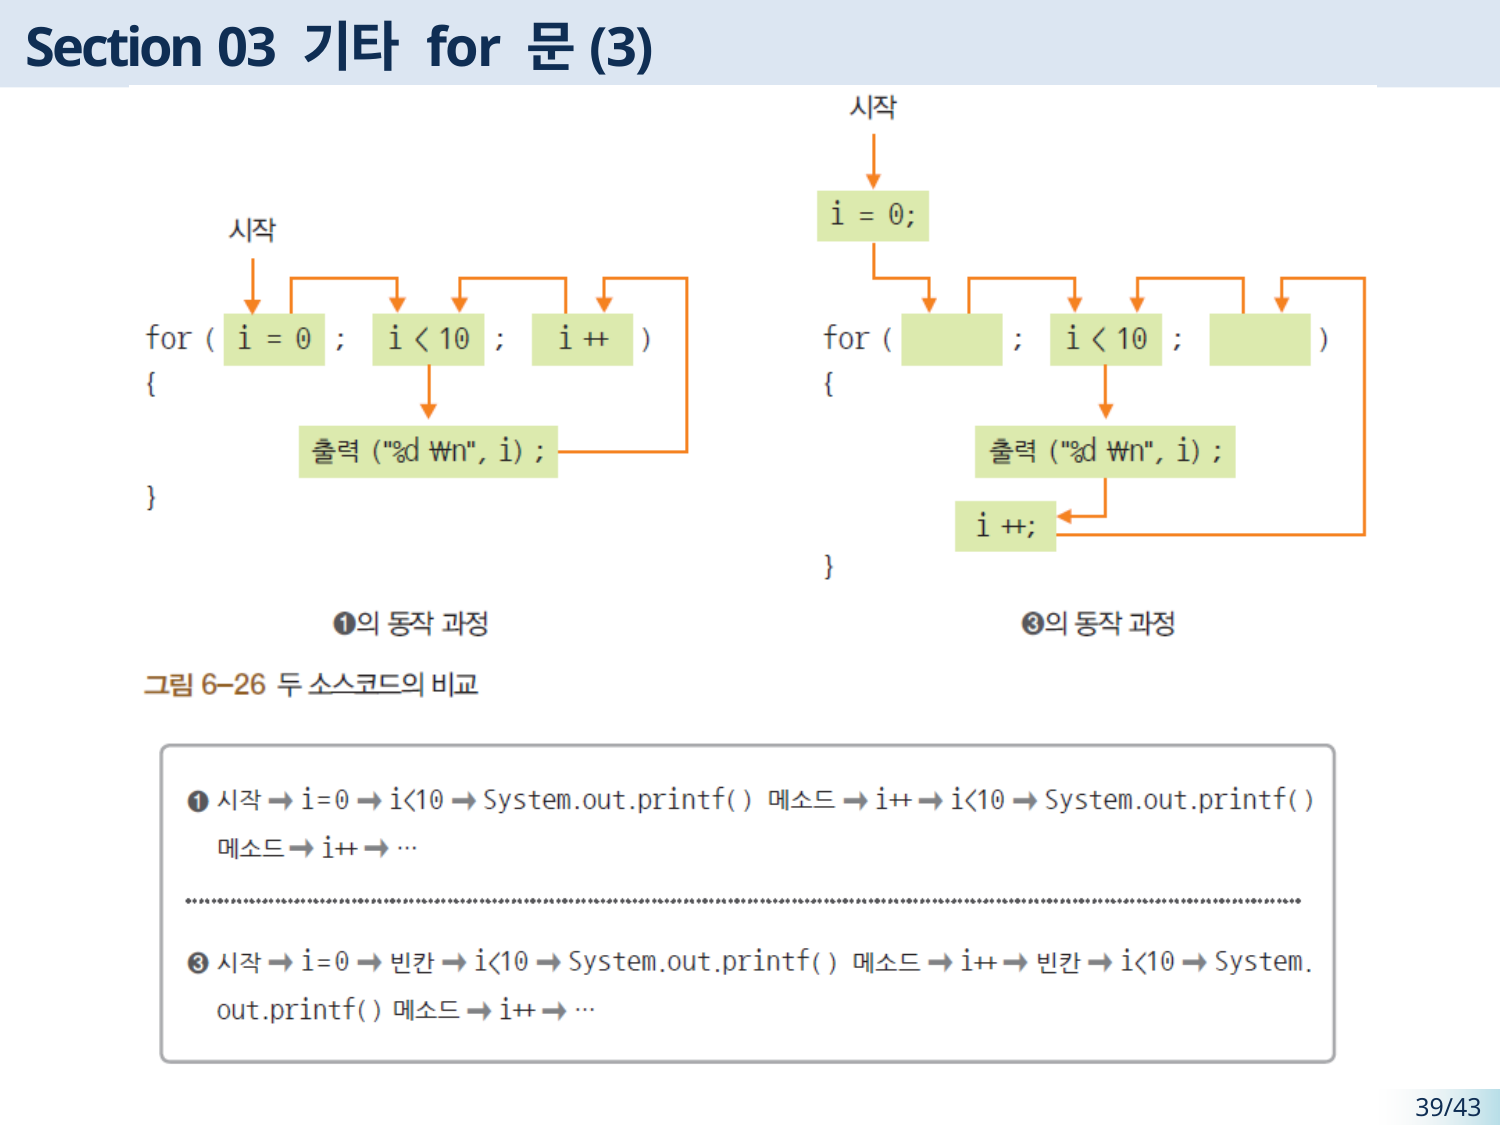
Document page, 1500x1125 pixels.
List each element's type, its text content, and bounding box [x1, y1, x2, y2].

picture [157, 740, 1340, 1071]
title Section 03 기타 for 문(3) [10, 5, 1288, 84]
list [128, 85, 1378, 701]
